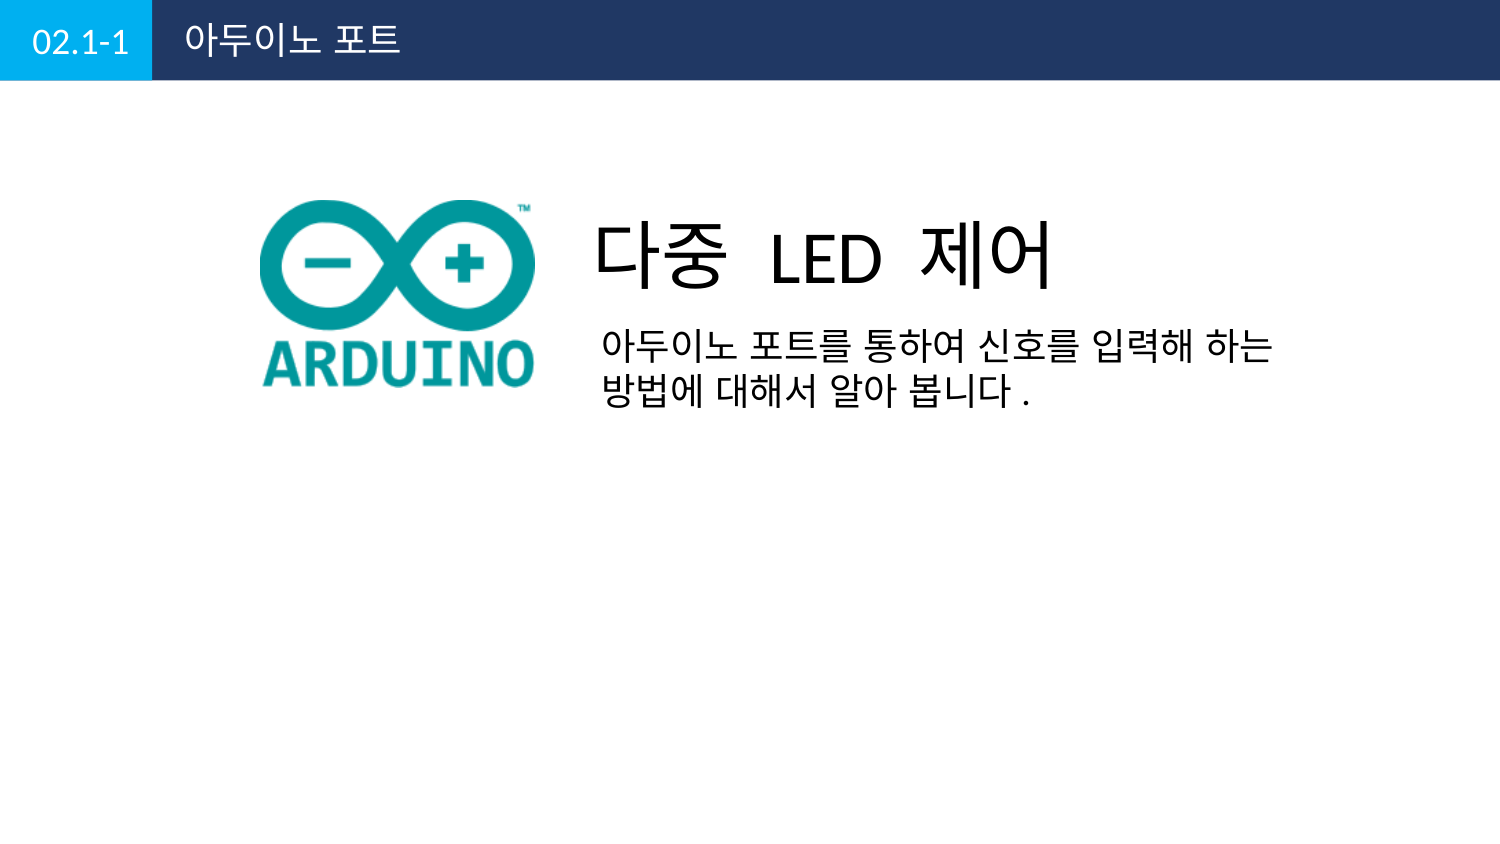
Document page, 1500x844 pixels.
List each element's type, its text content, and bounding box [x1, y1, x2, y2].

text_box 아두이노 포트를 통하여 신호를 입력해 하는 방법에 대해서 알아 봅니다. [586, 315, 1299, 421]
text_box 02.1-1 [17, 9, 153, 70]
picture [260, 200, 535, 388]
text_box 아두이노 포트 [169, 9, 945, 70]
text_box 다중 LED 제어 [577, 200, 1271, 306]
text_box [0, 0, 153, 81]
text_box [153, 0, 1500, 81]
